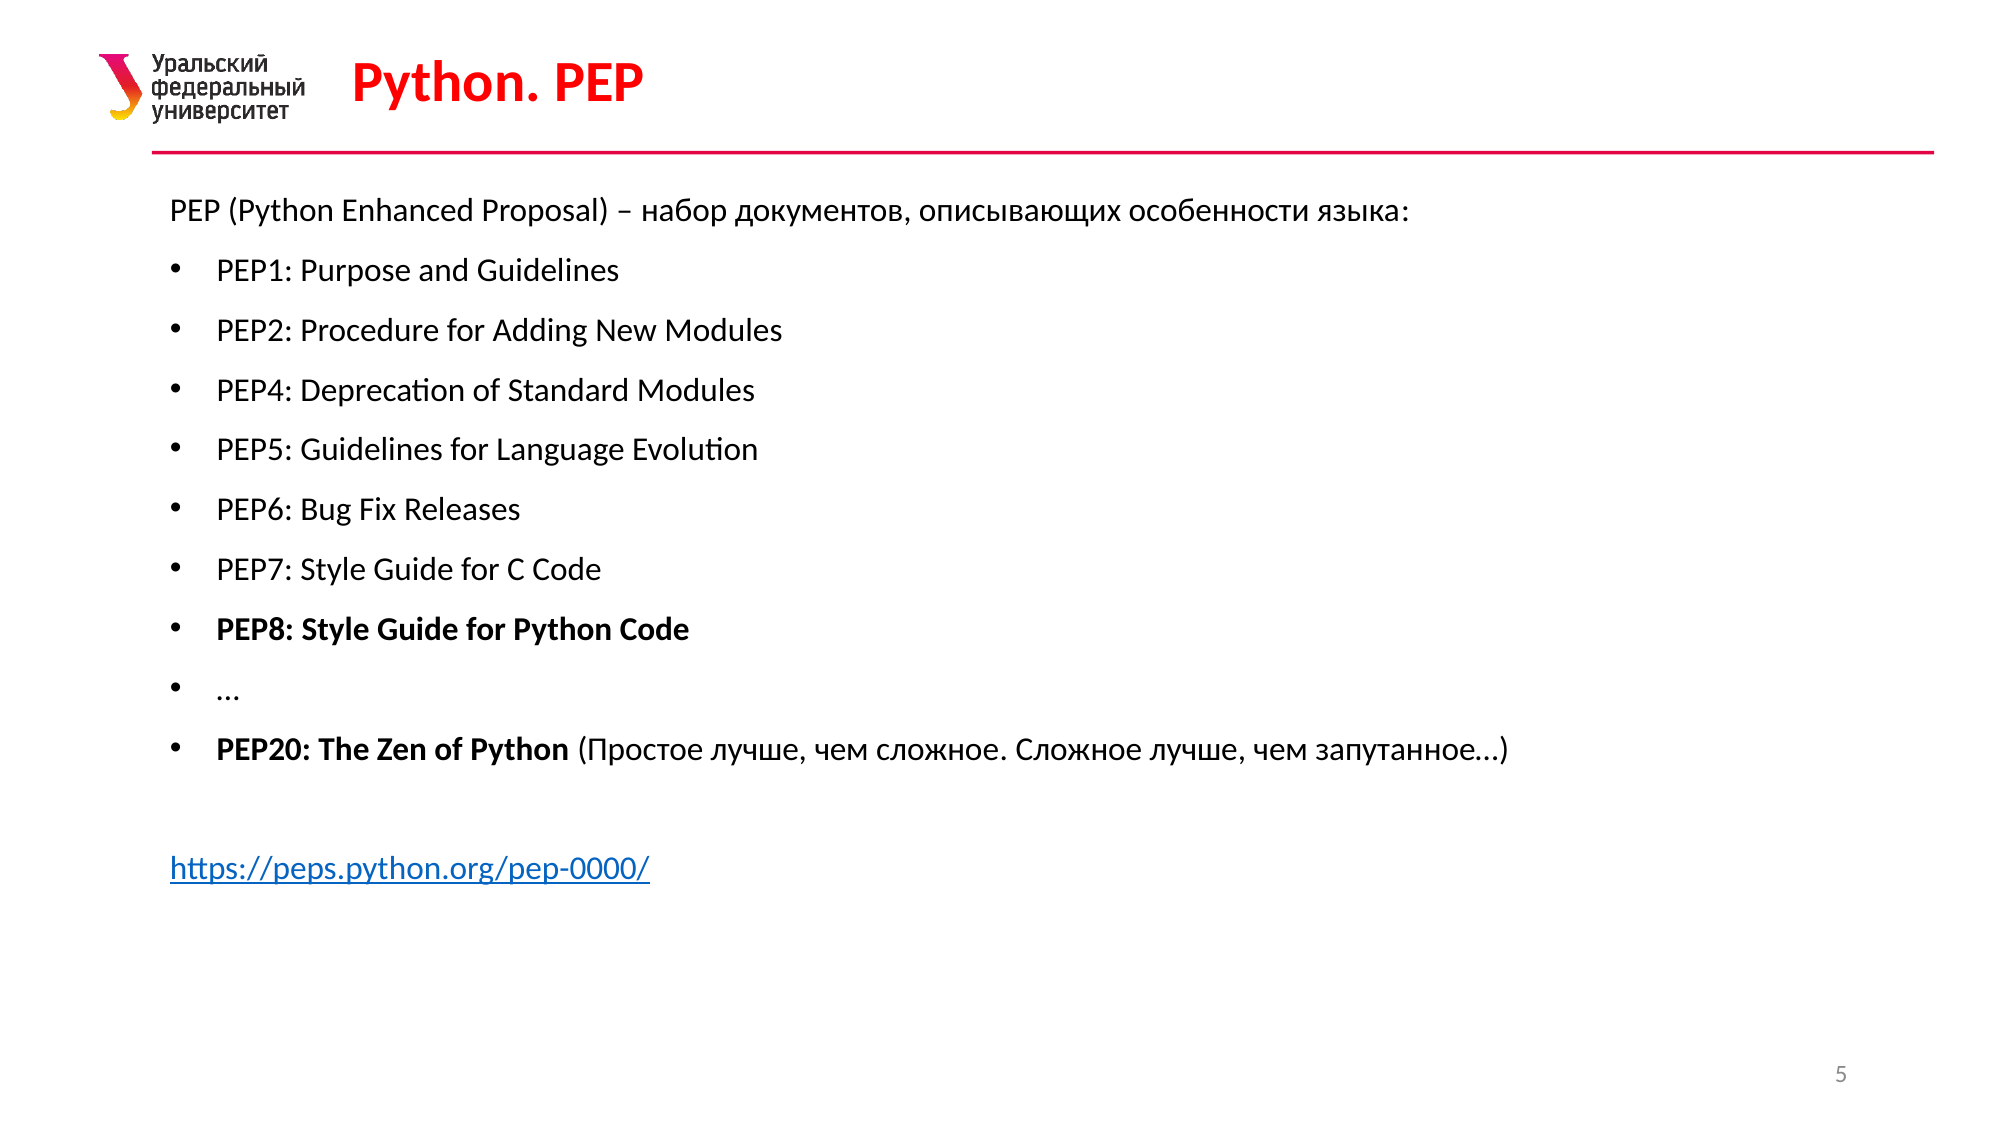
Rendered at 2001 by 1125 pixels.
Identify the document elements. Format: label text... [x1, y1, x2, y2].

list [98, 52, 320, 124]
text_box [151, 150, 1935, 155]
text_box PEP (Python Enhanced Proposal) – набор документов, описывающих особенности языка: PEP1: Purpose and Guidelines PEP2: Procedure for Adding New Modules PEP4: Deprecation of Standard Modules PEP5: Guidelines for Language Evolution PEP6: Bug Fix Releases PEP7: Style Guide for C Code PEP8: Style Guide for Python Code … PEP20: The Zen of Python (Простое лучше, чем сложное. Сложное лучше, чем запутанное…) https://peps.python.org/pep-0000/ [155, 160, 1850, 895]
text_box Python. PEP [337, 36, 1945, 121]
slide_number 5 [1412, 1042, 1863, 1103]
